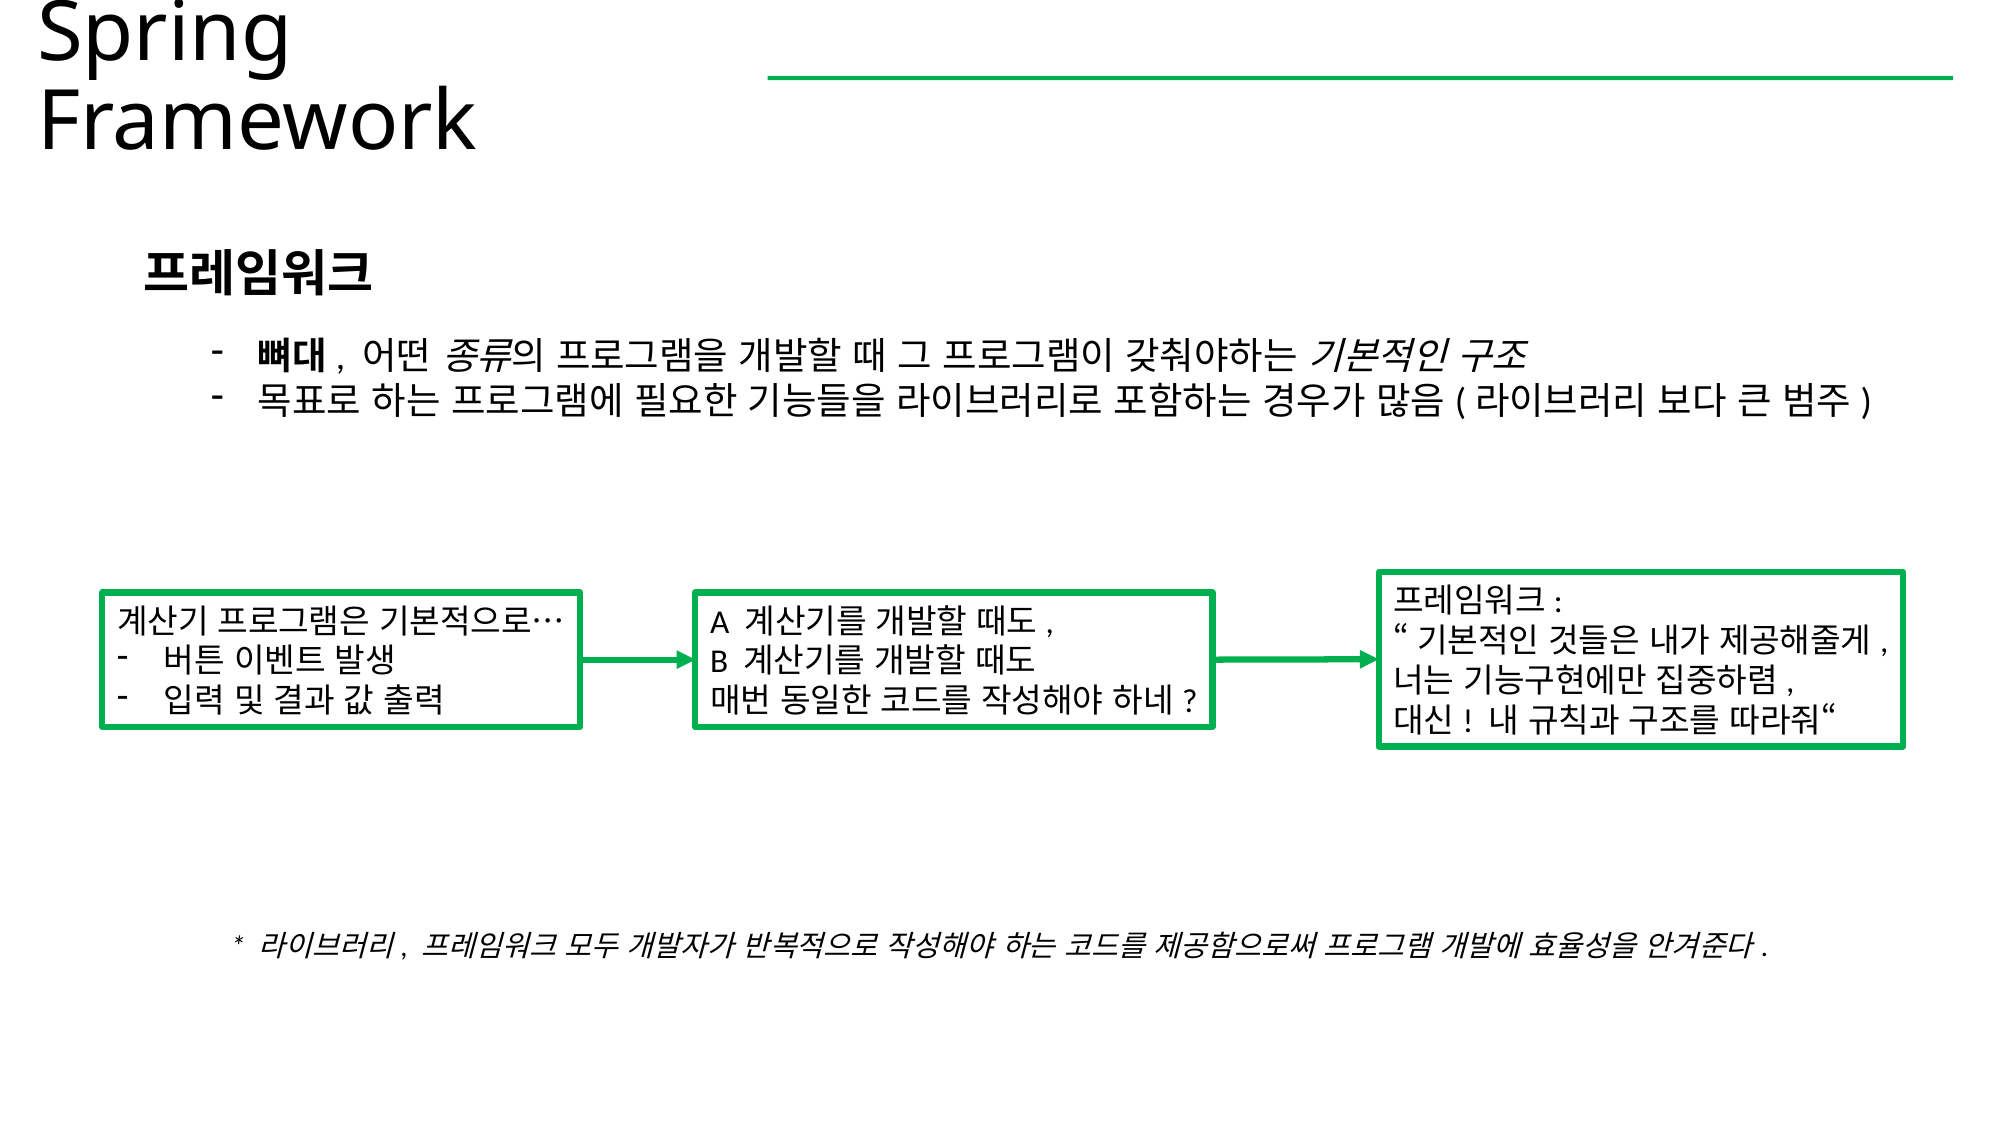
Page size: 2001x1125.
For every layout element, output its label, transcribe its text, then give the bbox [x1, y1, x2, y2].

text_box A 계산기를 개발할 때도, B 계산기를 개발할 때도 매번 동일한 코드를 작성해야 하네? [695, 592, 1213, 727]
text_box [117, 233, 1935, 477]
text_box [22, 21, 1954, 135]
text_box * 라이브러리, 프레임워크 모두 개발자가 반복적으로 작성해야 하는 코드를 제공함으로써 프로그램 개발에 효율성을 안겨준다. [216, 920, 1784, 970]
text_box 프레임워크: “기본적인 것들은 내가 제공해줄게, 너는 기능구현에만 집중하렴, 대신! 내 규칙과 구조를 따라줘“ [1378, 572, 1904, 747]
text_box 계산기 프로그램은 기본적으로… 버튼 이벤트 발생 입력 및 결과 값 출력 [102, 592, 581, 727]
